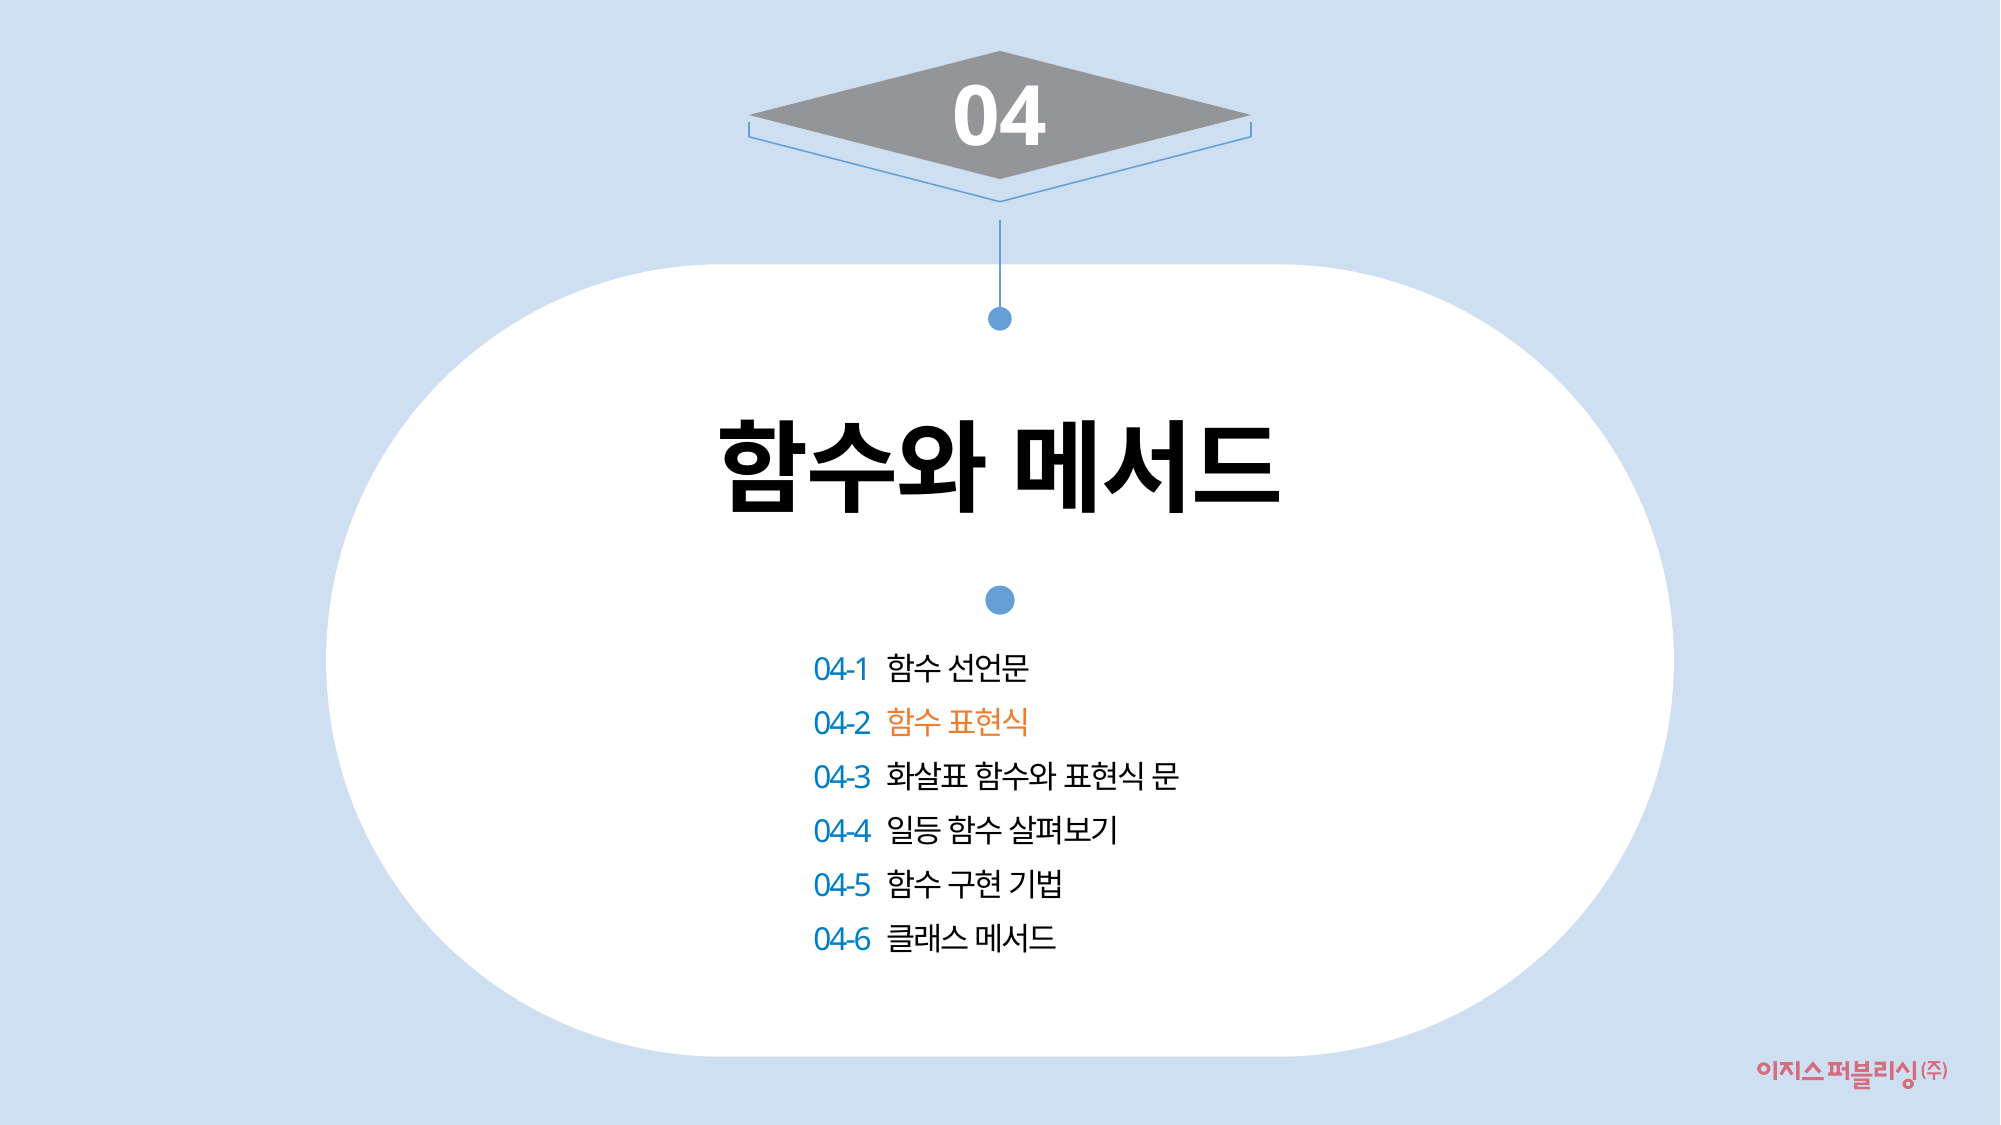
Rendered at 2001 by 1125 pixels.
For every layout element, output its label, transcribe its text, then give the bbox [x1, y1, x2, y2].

list 04-1 함수 선언문 04-2 함수 표현식 04-3 화살표 함수와 표현식 문 04-4 일등 함수 살펴보기 04-5 함수 구현 기법 04-6 클래스 메서드 [798, 641, 1321, 968]
list 04 [891, 66, 1109, 158]
list 함수와 메서드 [505, 371, 1495, 534]
